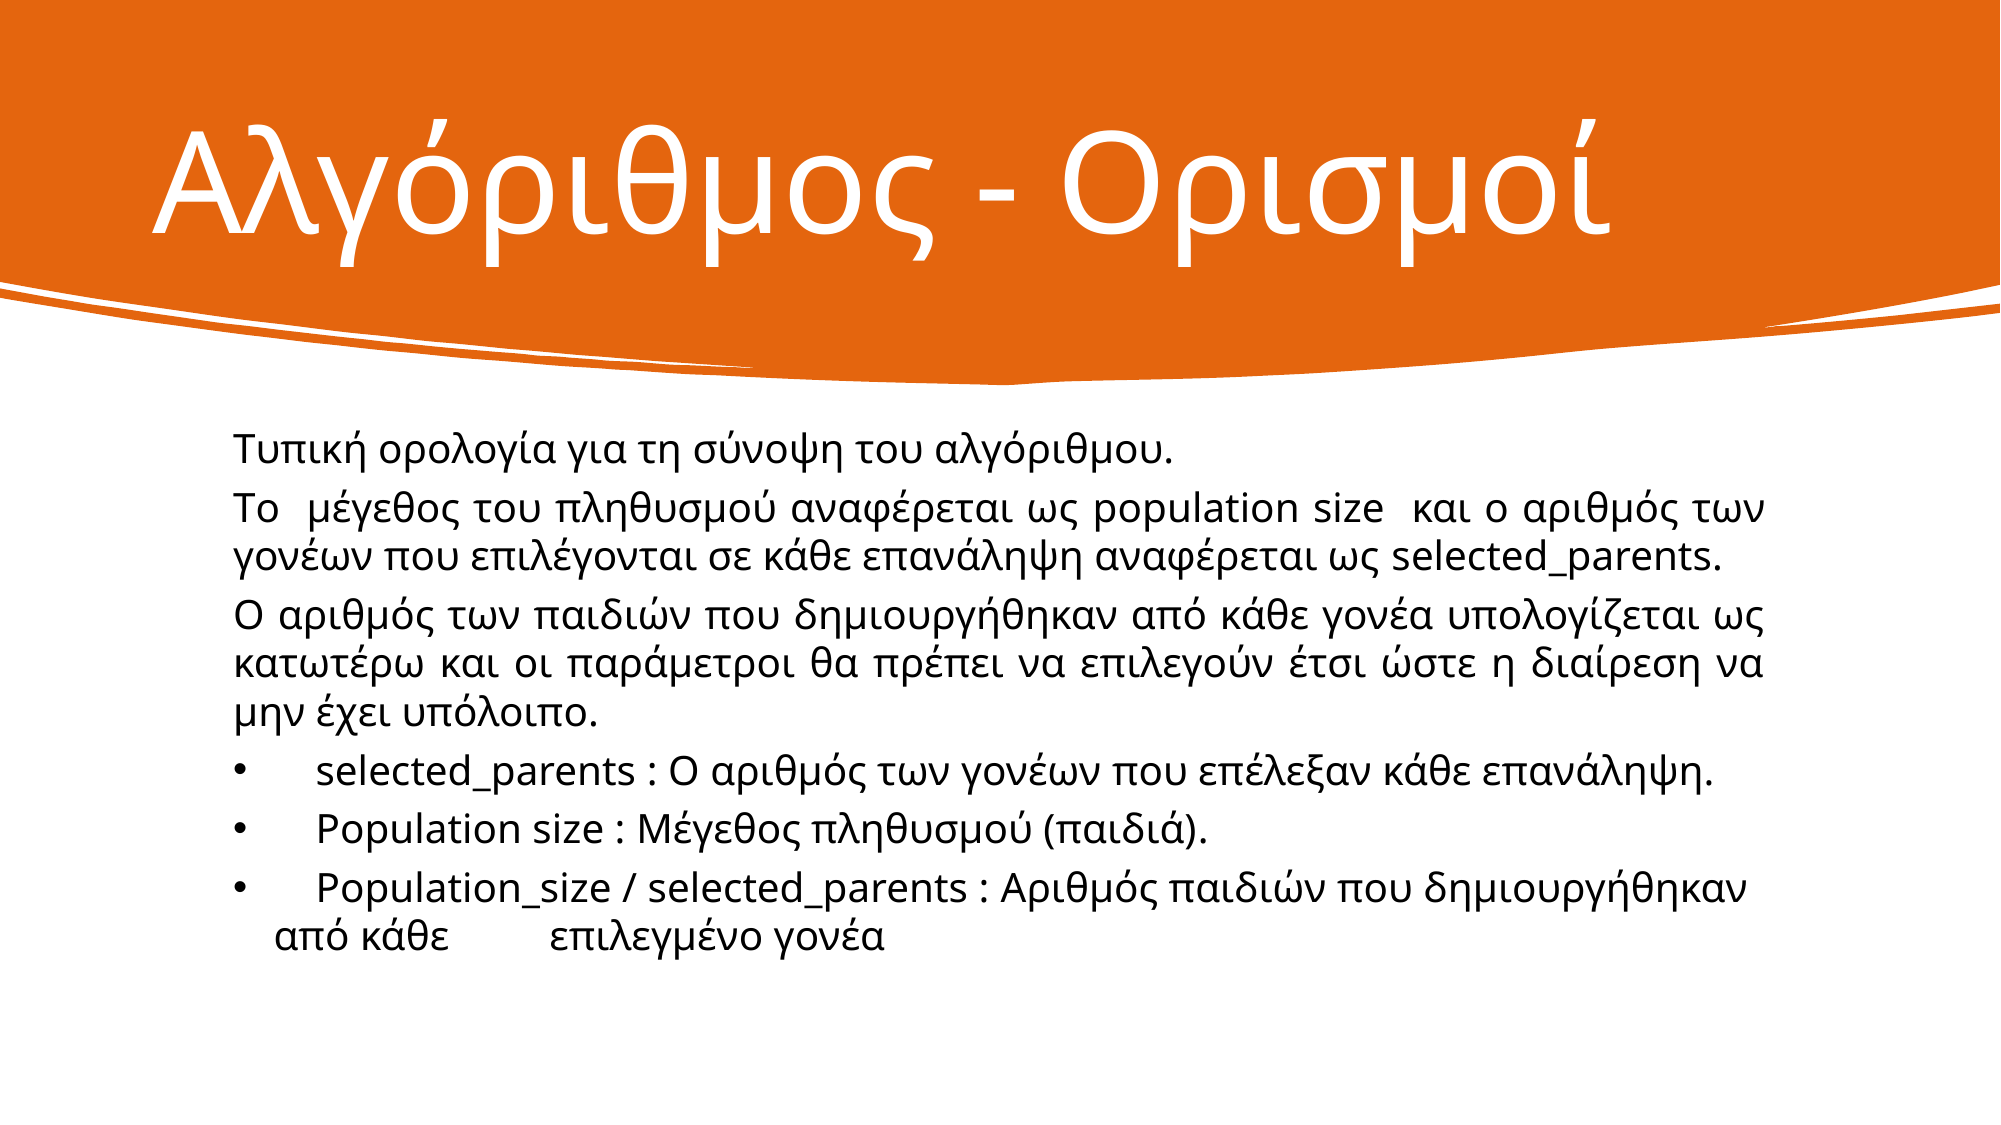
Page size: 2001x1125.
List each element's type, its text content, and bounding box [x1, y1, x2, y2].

text_box [0, 283, 699, 365]
text_box [0, 0, 2000, 386]
title Αλγόριθμος - Ορισμοί [137, 65, 1863, 287]
text_box [1785, 286, 2000, 325]
list Tυπική ορολογία για τη σύνοψη του αλγόριθμου. Tο μέγεθος του πληθυσμού αναφέρεται ως population size και ο αριθμός των γονέων που επιλέγονται σε κάθε επανάληψη αναφέρεται ως selected_parents. Ο αριθμός των παιδιών που δημιουργήθηκαν από κάθε γονέα υπολογίζεται ως κατωτέρω και οι παράμετροι θα πρέπει να επιλεγούν έτσι ώστε η διαίρεση να μην έχει υπόλοιπο. selected_parents : Ο αριθμός των γονέων που επέλεξαν κάθε επανάληψη. Population size : Μέγεθος πληθυσμού (παιδιά). Population_size / selected_parents : Αριθμός παιδιών που δημιουργήθηκαν από κάθε επιλεγμένο γονέα [218, 397, 1782, 1060]
text_box [0, 298, 2000, 1125]
